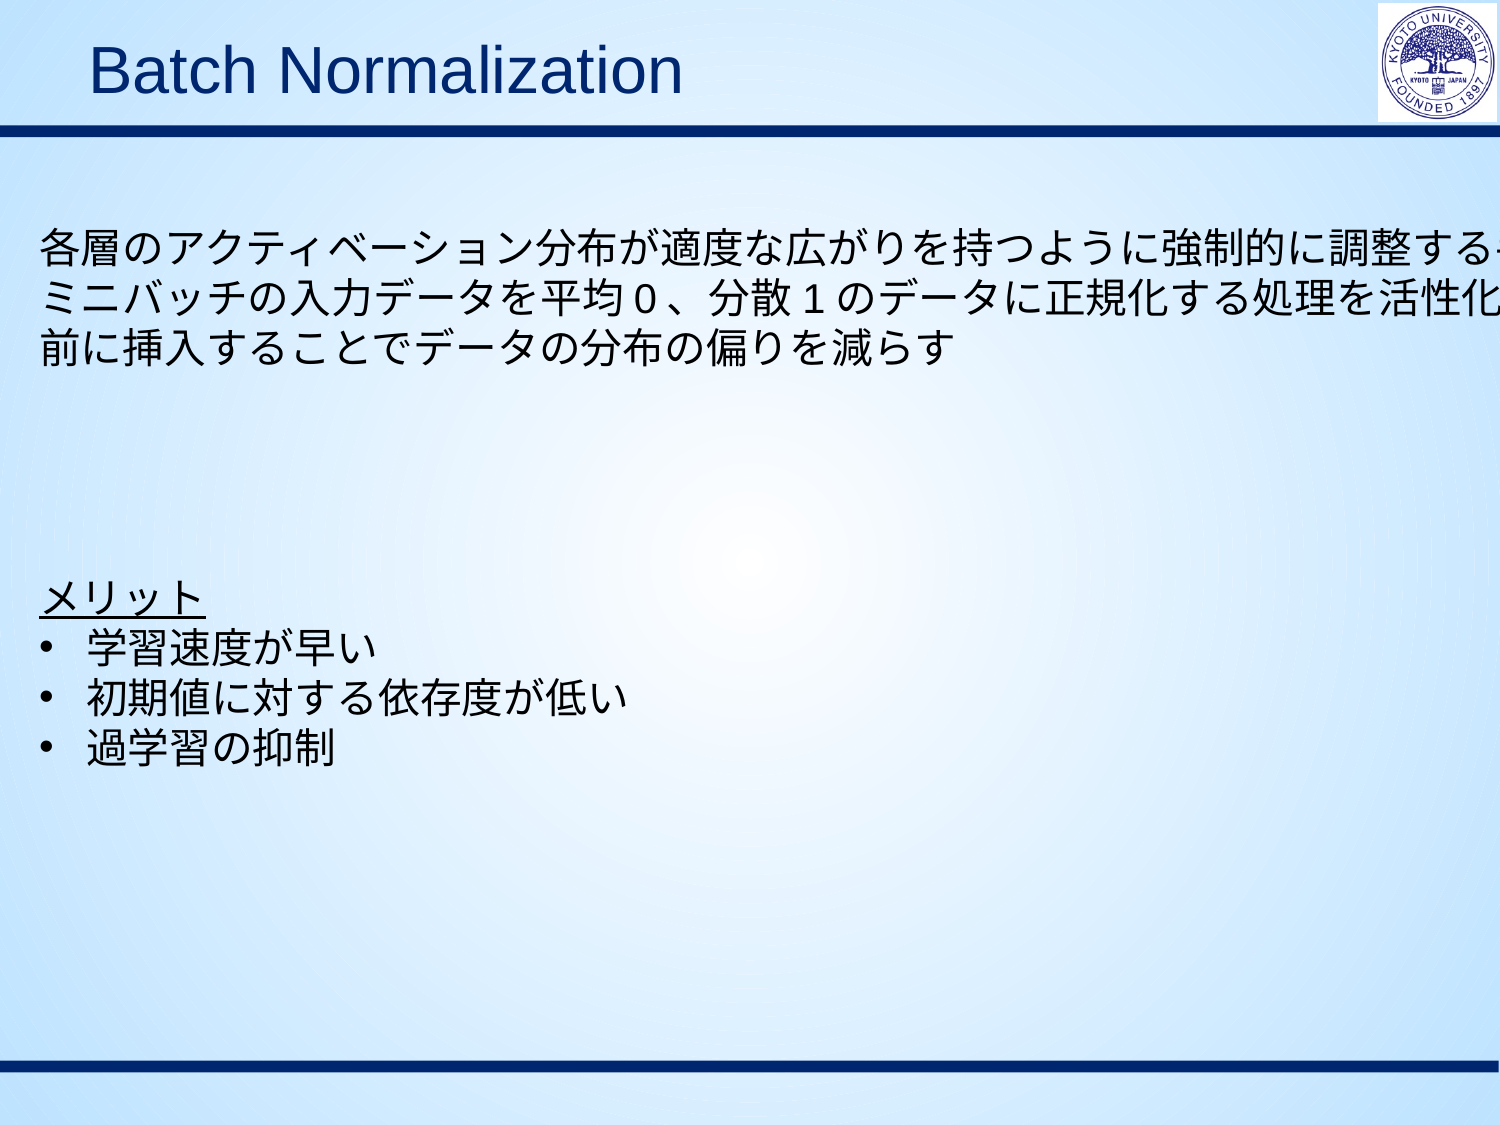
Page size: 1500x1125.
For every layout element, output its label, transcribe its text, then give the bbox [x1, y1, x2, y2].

title Batch Normalization [73, 15, 1424, 119]
picture [1378, 3, 1497, 122]
